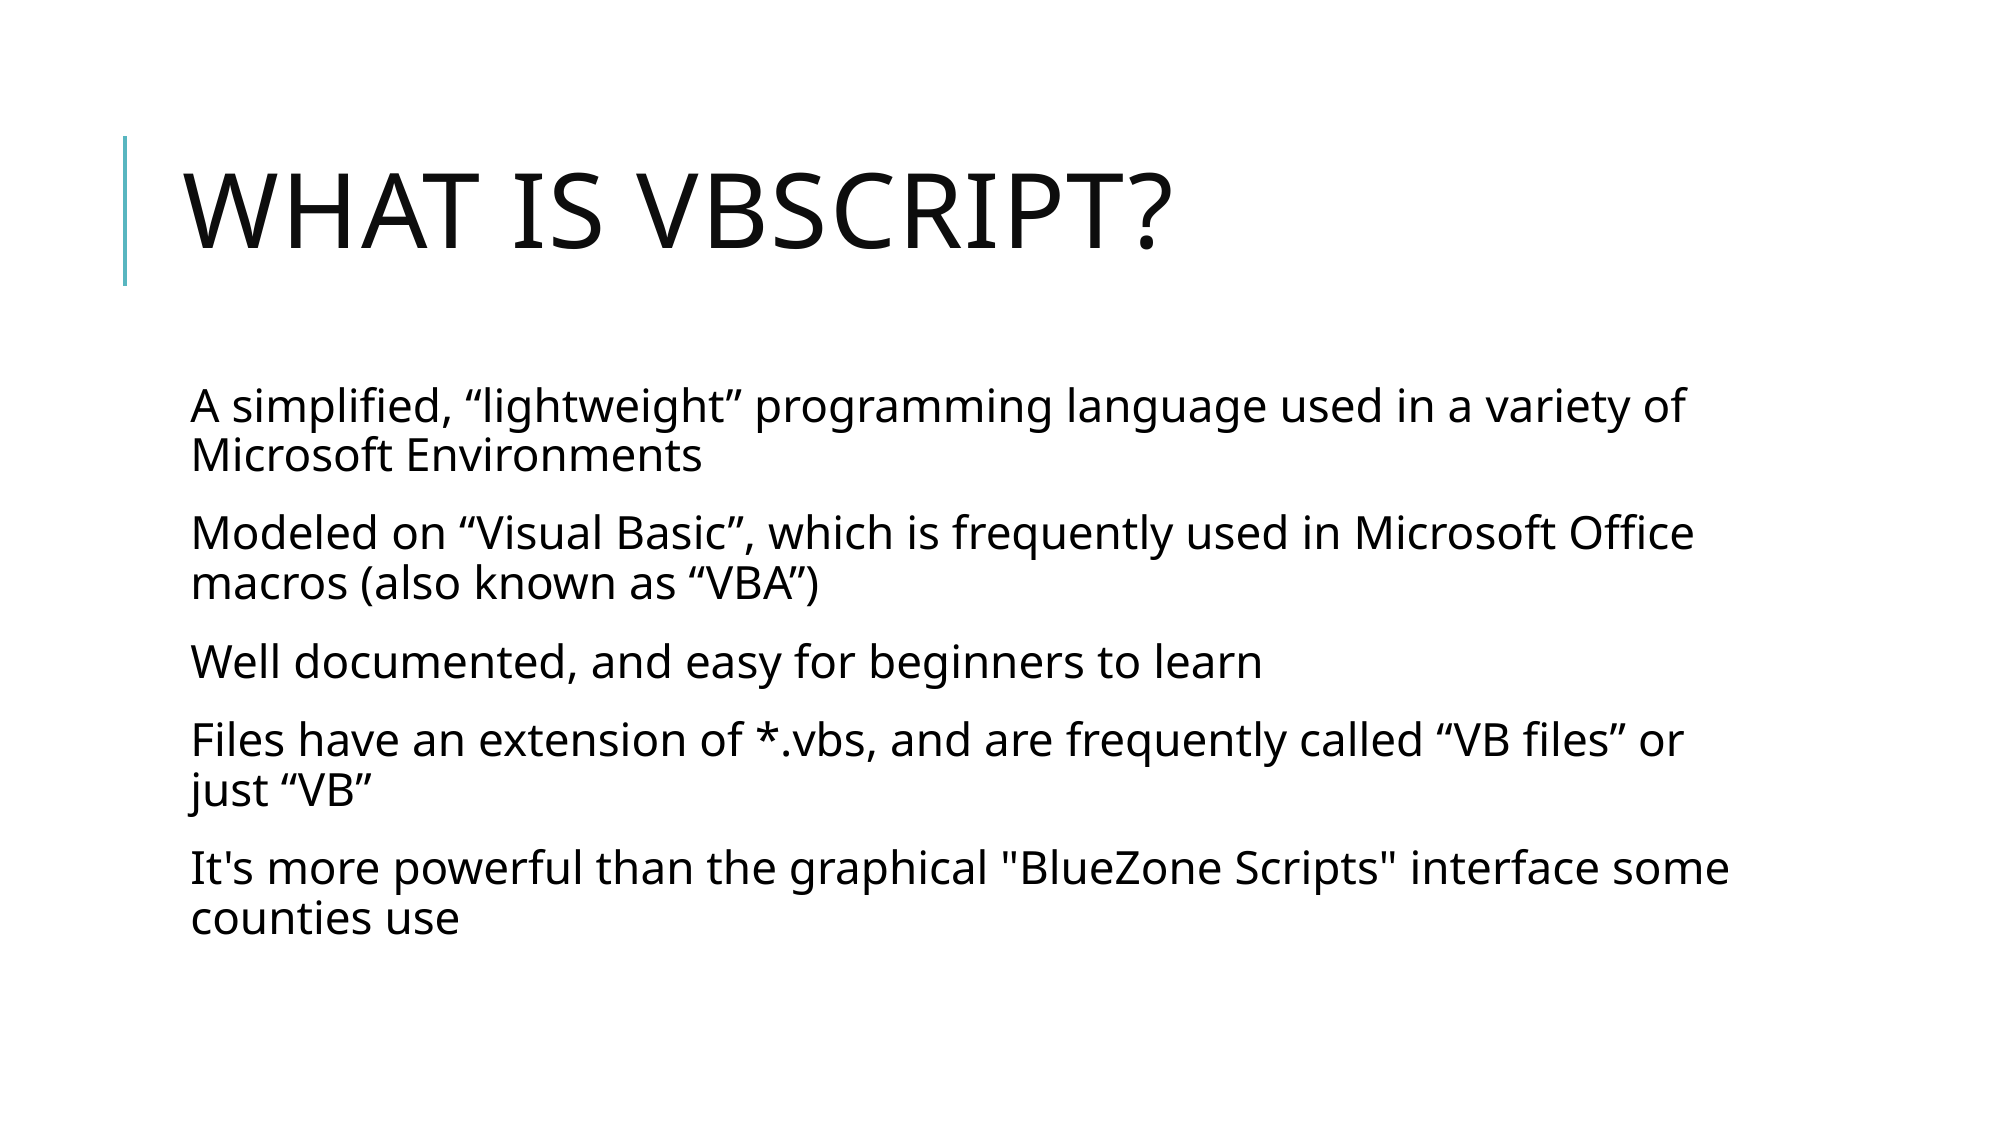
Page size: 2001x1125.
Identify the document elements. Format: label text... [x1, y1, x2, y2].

list A simplified, “lightweight” programming language used in a variety of Microsoft Environments Modeled on “Visual Basic”, which is frequently used in Microsoft Office macros (also known as “VBA”) Well documented, and easy for beginners to learn Files have an extension of *.vbs, and are frequently called “VB files” or just “VB” It's more powerful than the graphical "BlueZone Scripts" interface some counties use [168, 375, 1763, 1035]
title What is VBScript? [168, 96, 1763, 342]
